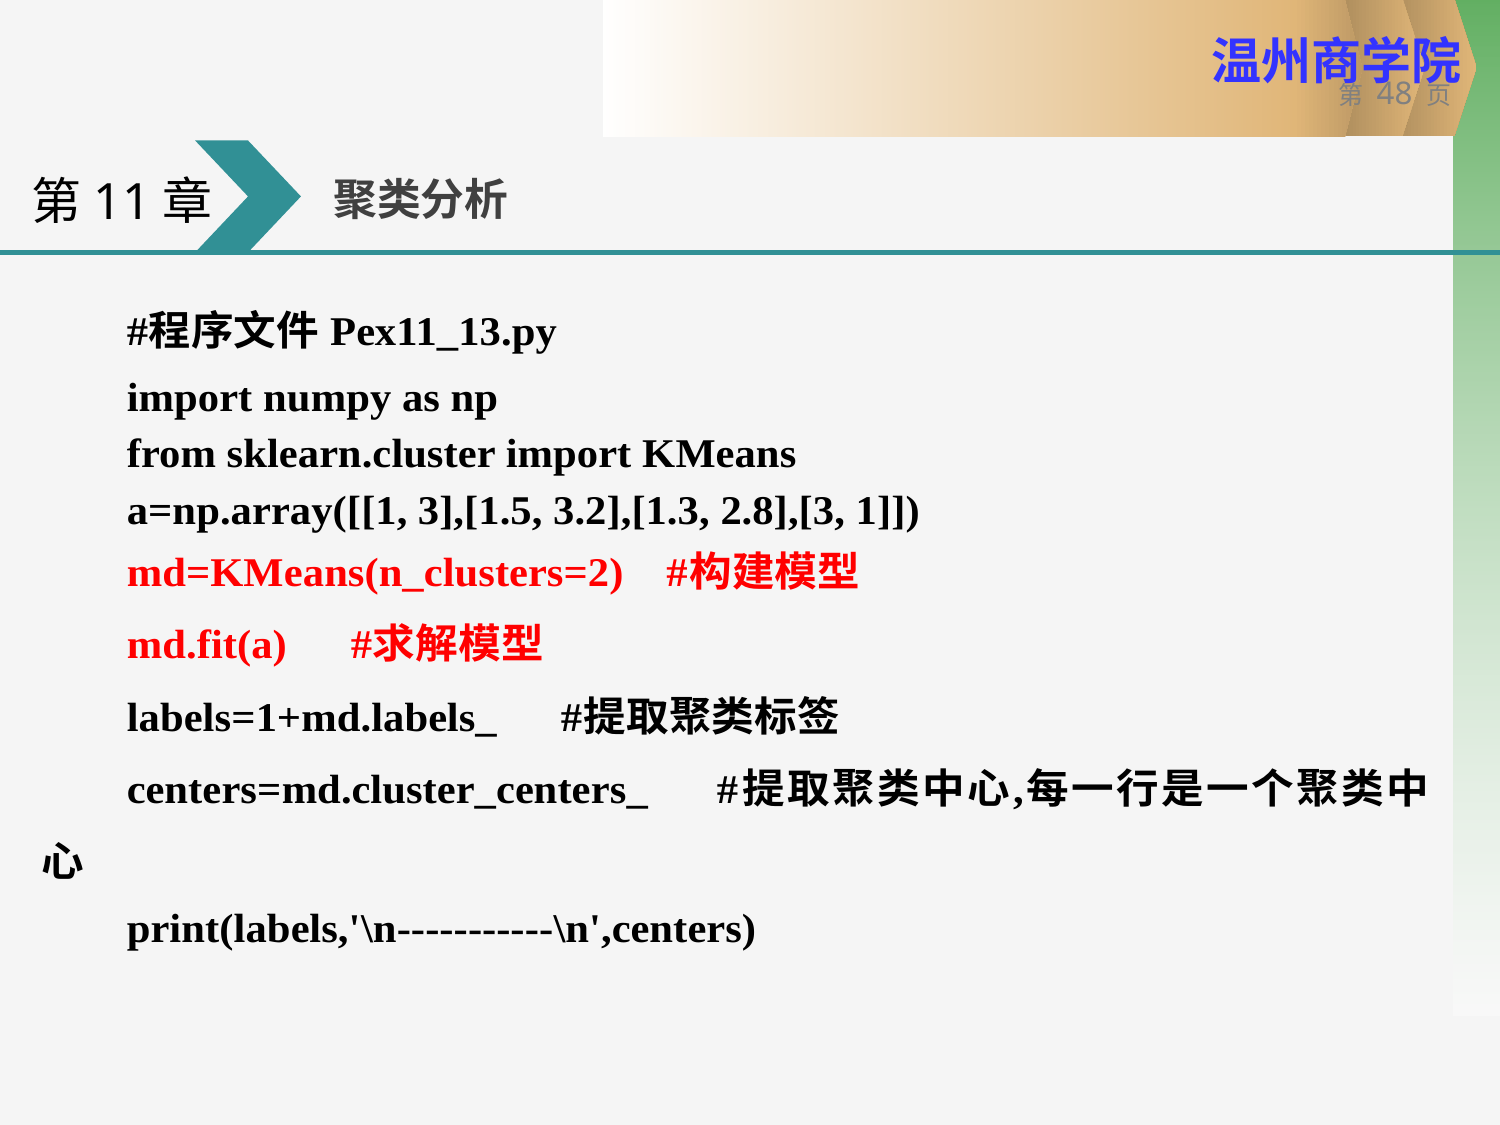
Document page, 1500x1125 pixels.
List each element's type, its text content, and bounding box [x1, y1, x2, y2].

text_box 第11章 [16, 162, 228, 238]
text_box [40, 289, 1427, 985]
text_box [193, 138, 303, 251]
text_box 聚类分析 [318, 163, 1025, 231]
